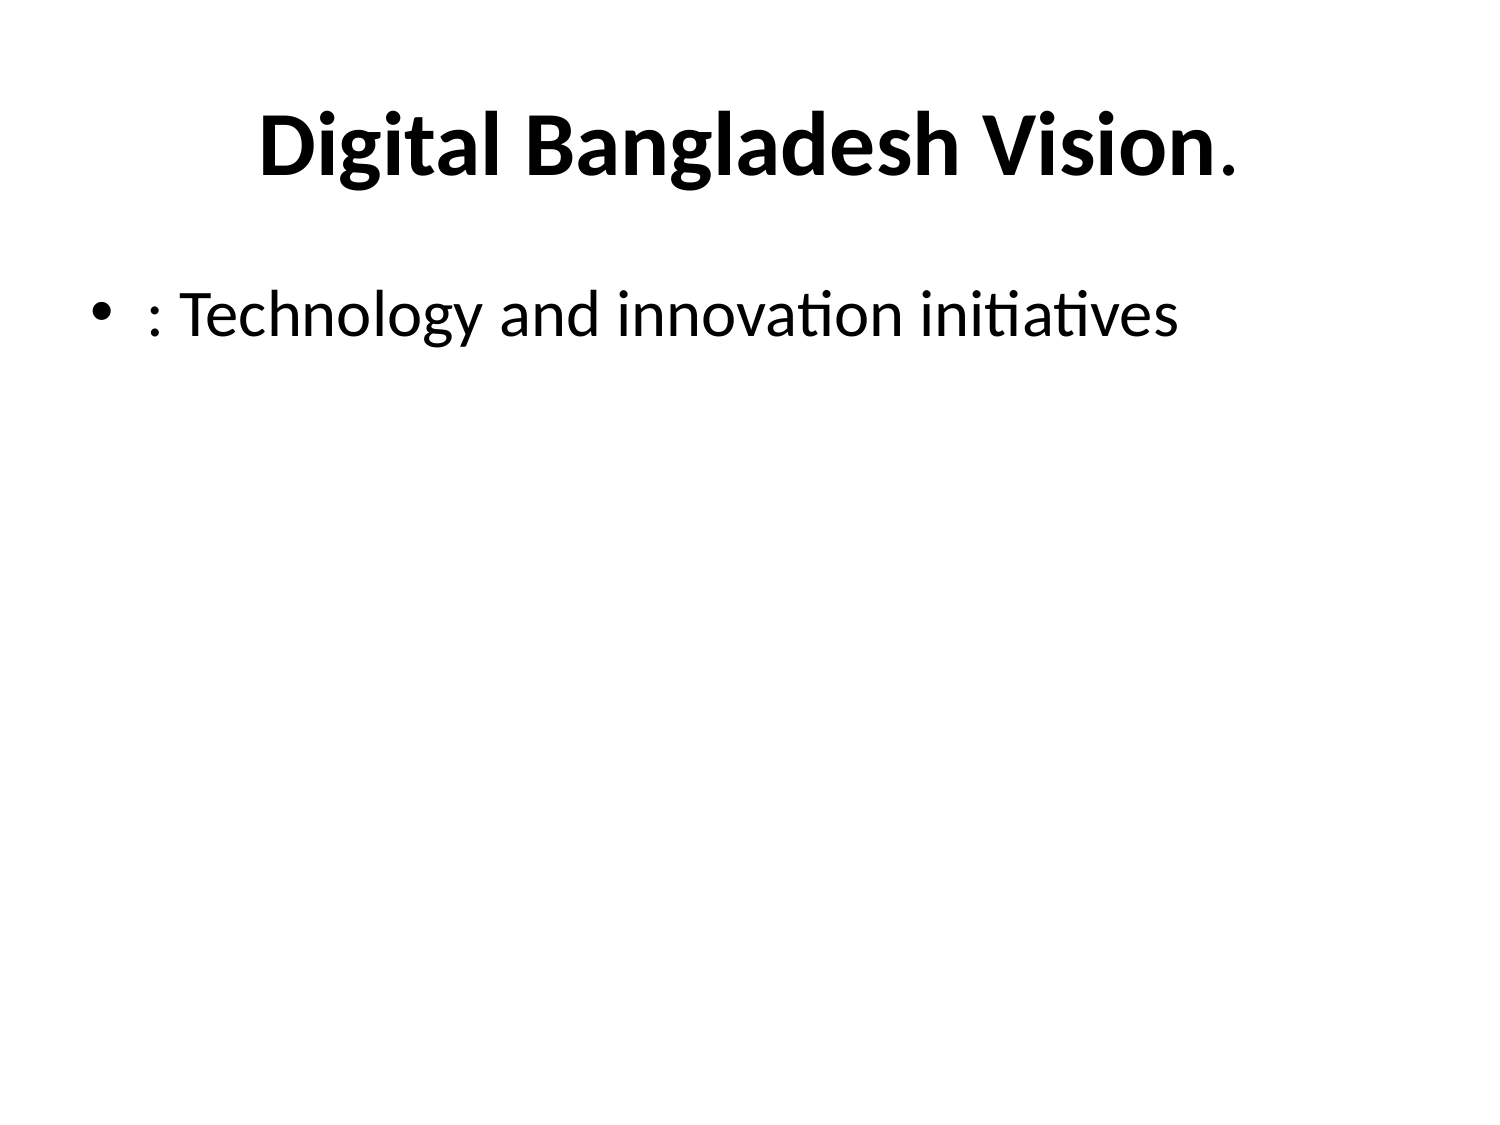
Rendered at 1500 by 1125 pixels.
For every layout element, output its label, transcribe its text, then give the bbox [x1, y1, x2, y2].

list : Technology and innovation initiatives [75, 262, 1425, 1005]
title Digital Bangladesh Vision. [75, 45, 1425, 233]
